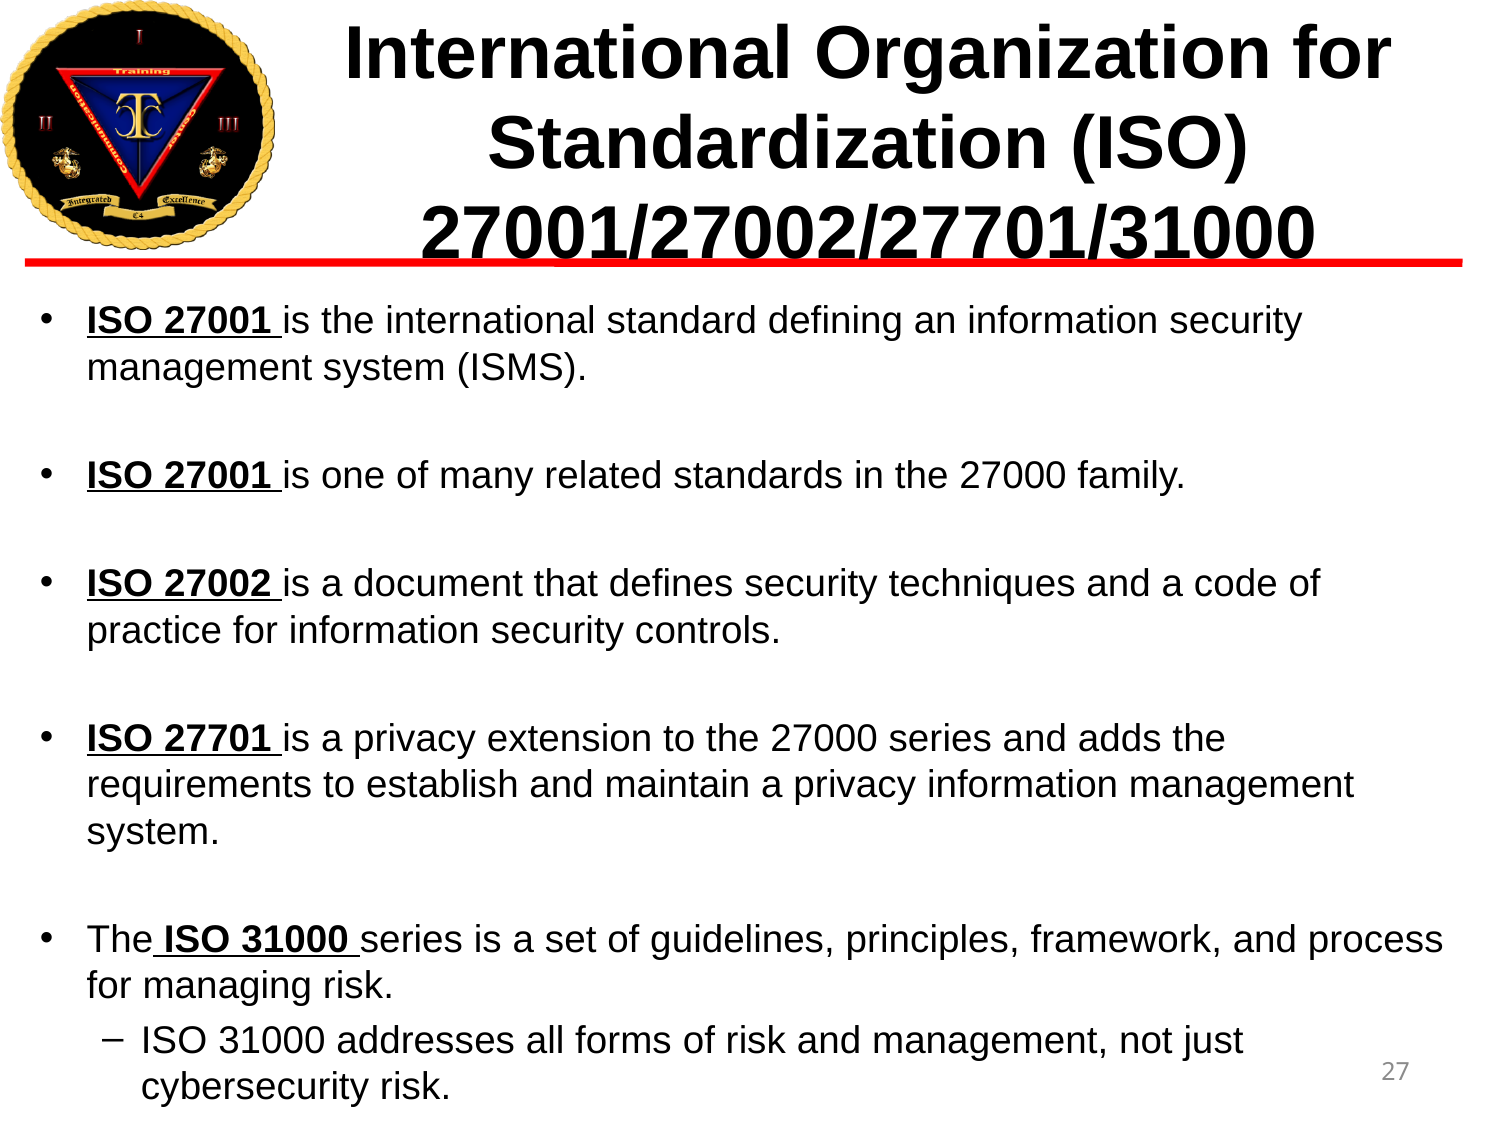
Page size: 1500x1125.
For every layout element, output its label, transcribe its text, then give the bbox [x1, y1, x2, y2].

picture [0, 0, 275, 250]
slide_number 27 [1074, 1042, 1425, 1103]
title International Organization for Standardization (ISO) 27001/27002/27701/31000 [274, 44, 1463, 233]
list ISO 27001 is the international standard defining an information security management system (ISMS). ISO 27001 is one of many related standards in the 27000 family. ISO 27002 is a document that defines security techniques and a code of practice for information security controls. ISO 27701 is a privacy extension to the 27000 series and adds the requirements to establish and maintain a privacy information management system. The ISO 31000 series is a set of guidelines, principles, framework, and process for managing risk. ISO 31000 addresses all forms of risk and management, not just cybersecurity risk. [24, 287, 1463, 1125]
